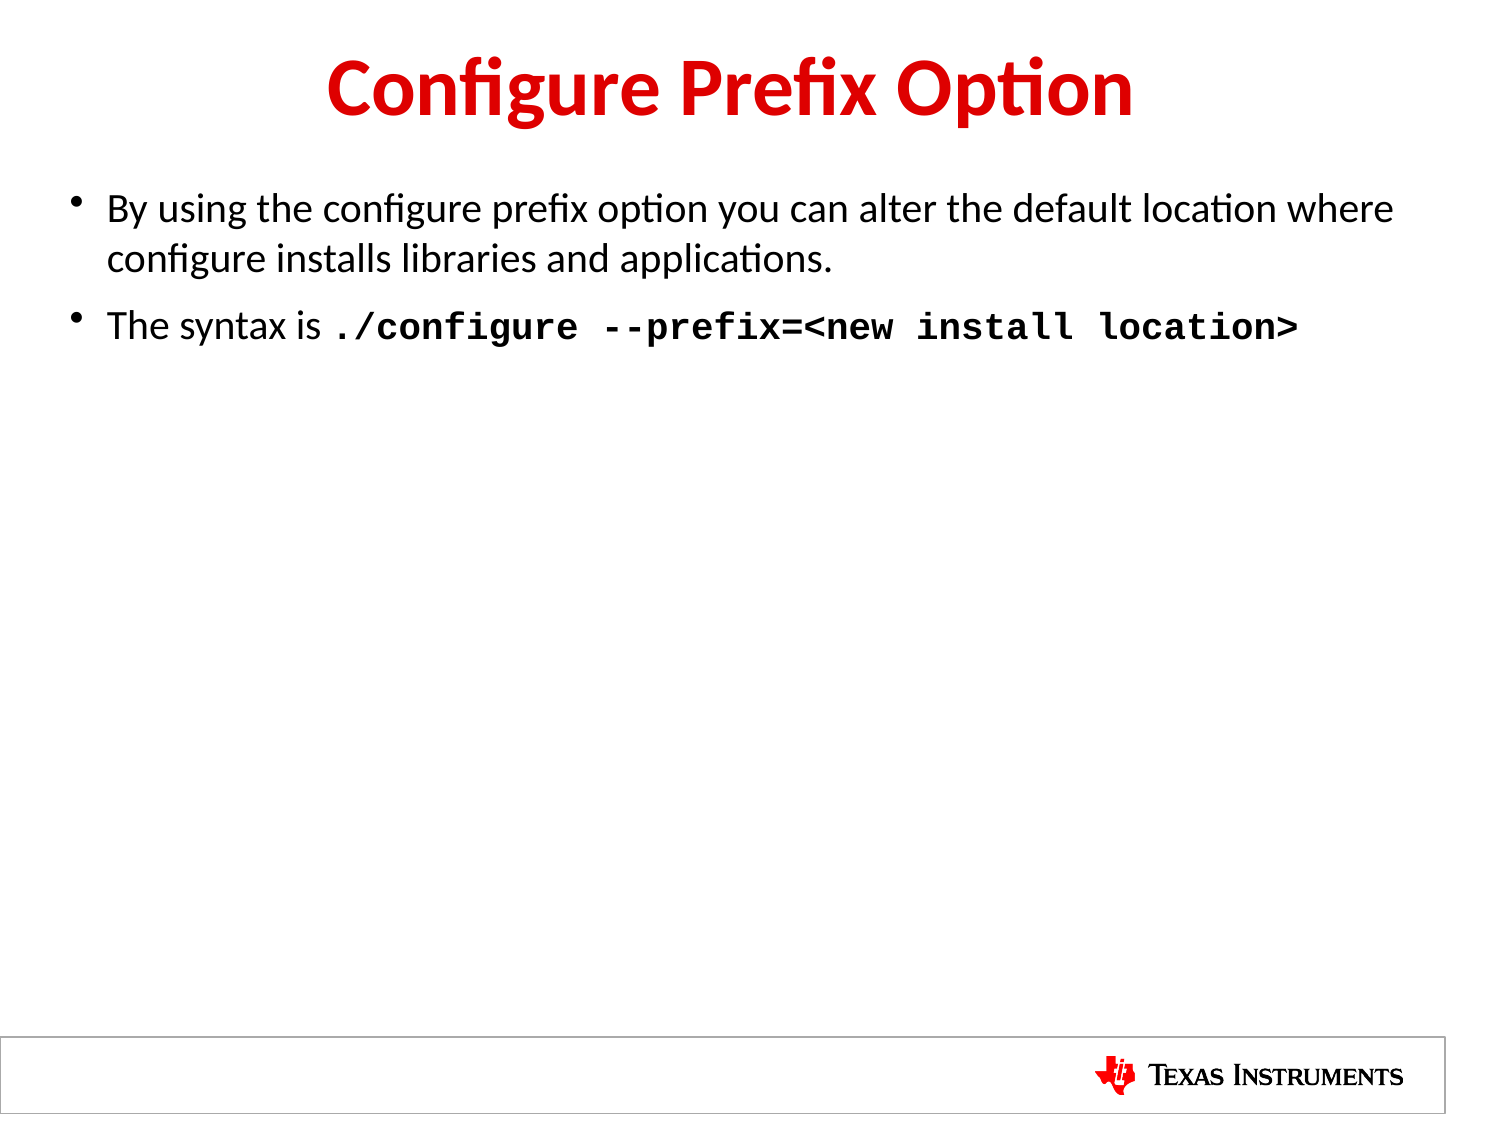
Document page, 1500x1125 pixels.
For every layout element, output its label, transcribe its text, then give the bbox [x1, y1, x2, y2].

title Configure Prefix Option [37, 23, 1426, 158]
picture [1095, 1056, 1403, 1095]
list By using the configure prefix option you can alter the default location where configure installs libraries and applications. The syntax is ./configure --prefix=<new install location> [54, 173, 1444, 984]
